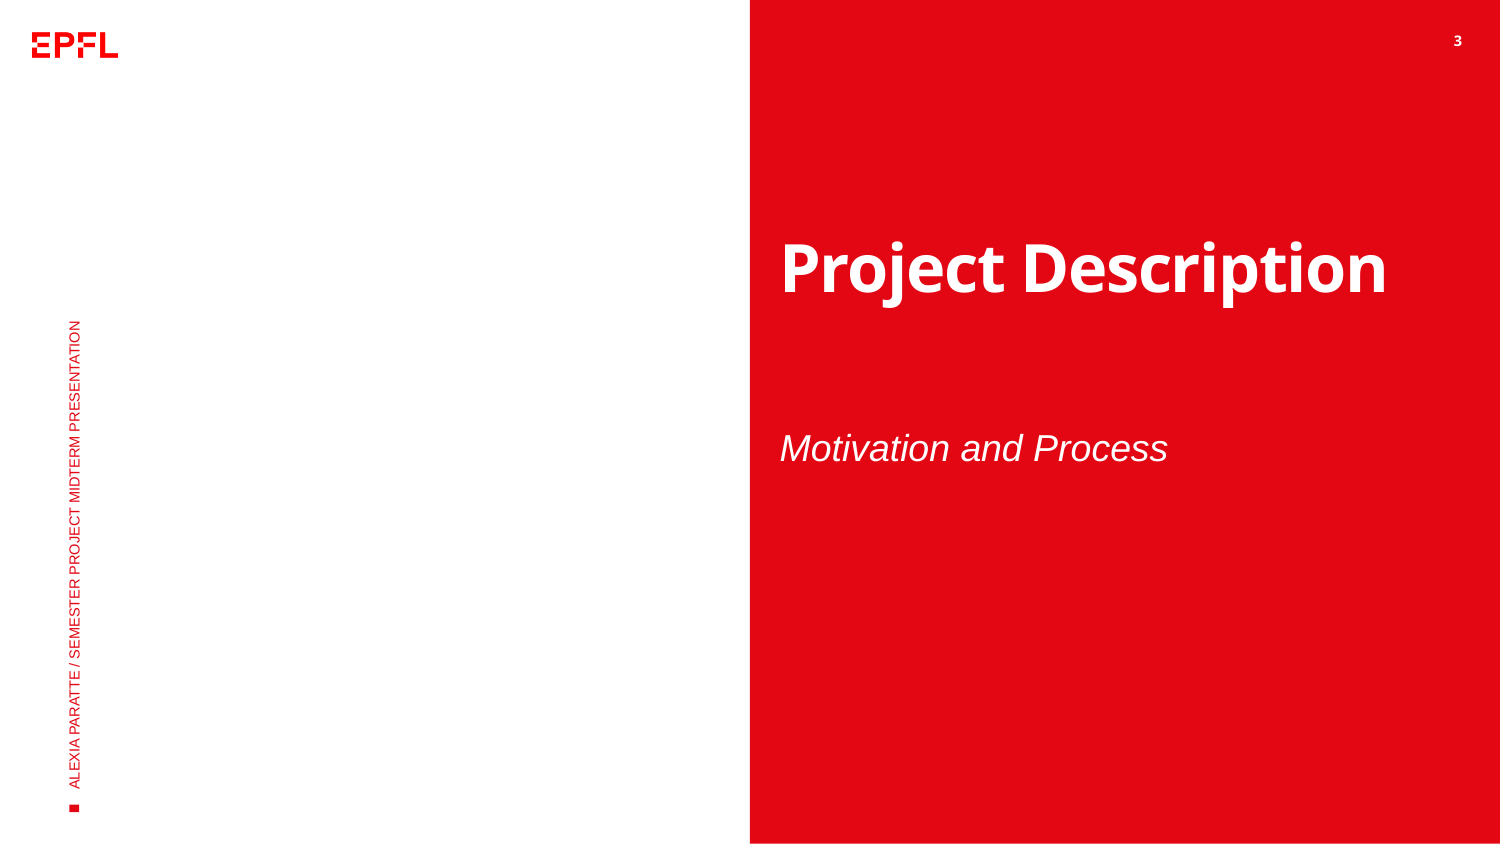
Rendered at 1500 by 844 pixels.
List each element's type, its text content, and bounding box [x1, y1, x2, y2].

title Project Description [750, 127, 1416, 421]
slide_number ALEXIA PARATTE / SEMESTER PROJECT MIDTERM PRESENTATION [0, 256, 149, 805]
list Motivation and Process [750, 421, 1416, 776]
picture [21, 21, 129, 69]
slide_number 3 [1415, 32, 1500, 59]
